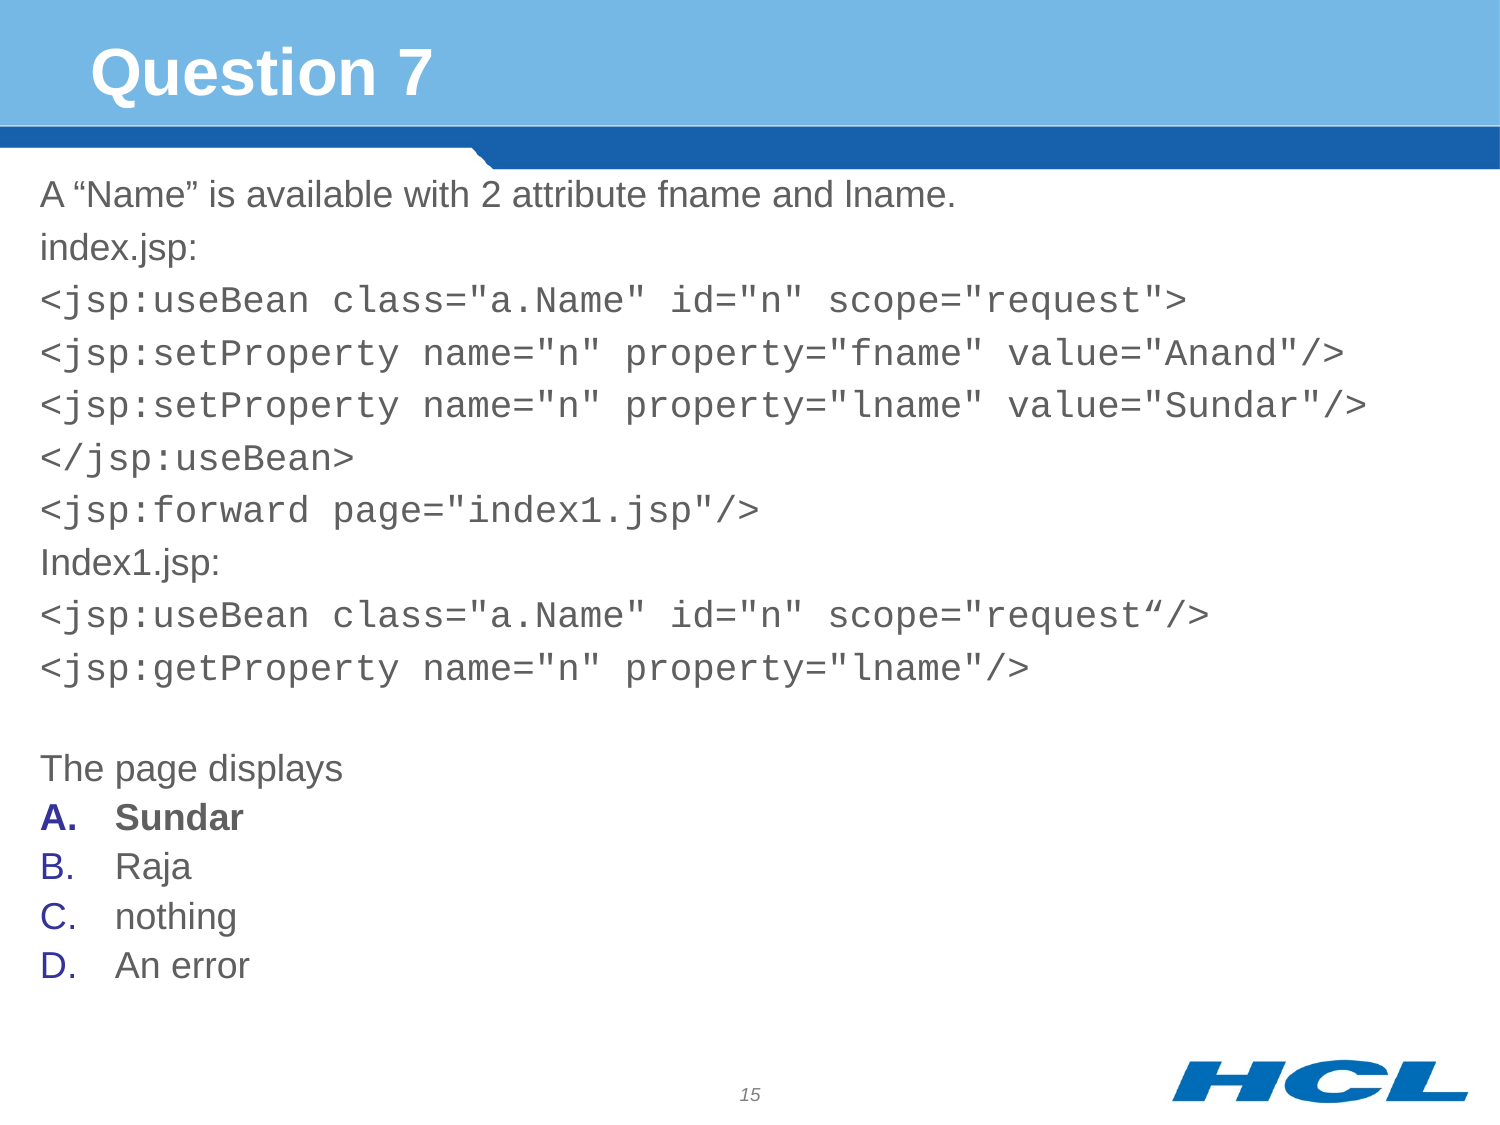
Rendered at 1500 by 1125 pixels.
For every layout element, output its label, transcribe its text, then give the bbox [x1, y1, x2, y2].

list A “Name” is available with 2 attribute fname and lname. index.jsp: <jsp:useBean class="a.Name" id="n" scope="request"> <jsp:setProperty name="n" property="fname" value="Anand"/> <jsp:setProperty name="n" property="lname" value="Sundar"/> </jsp:useBean> <jsp:forward page="index1.jsp"/> Index1.jsp: <jsp:useBean class="a.Name" id="n" scope="request“/> <jsp:getProperty name="n" property="lname"/> The page displays Sundar Raja nothing An error [24, 162, 1500, 906]
slide_number 15 [574, 1074, 926, 1115]
picture [0, 0, 1500, 188]
title Question 7 [74, 0, 1426, 138]
picture [1140, 1050, 1500, 1109]
